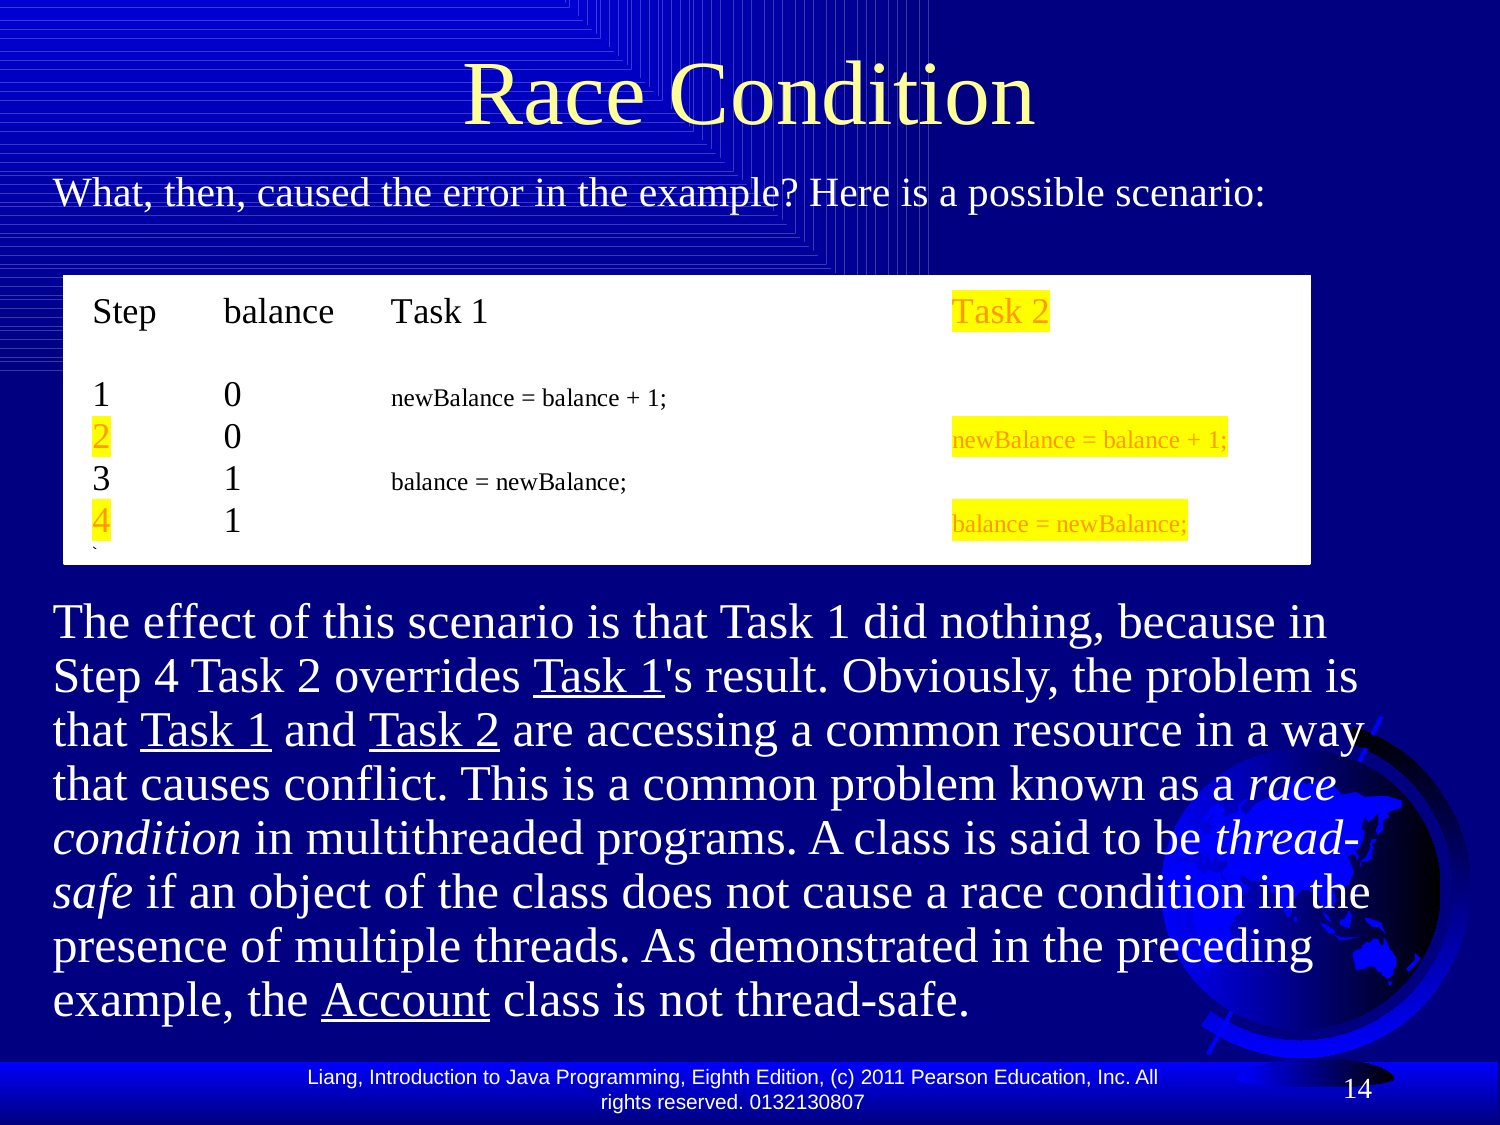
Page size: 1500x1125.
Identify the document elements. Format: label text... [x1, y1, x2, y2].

slide_number 14 [1074, 1075, 1388, 1125]
text_box The effect of this scenario is that Task 1 did nothing, because in Step 4 Task 2 overrides Task 1's result. Obviously, the problem is that Task 1 and Task 2 are accessing a common resource in a way that causes conflict. This is a common problem known as a race condition in multithreaded programs. A class is said to be thread-safe if an object of the class does not cause a race condition in the presence of multiple threads. As demonstrated in the preceding example, the Account class is not thread-safe. [37, 587, 1425, 1075]
list What, then, caused the error in the example? Here is a possible scenario: [37, 162, 1425, 225]
title Race Condition [112, 37, 1388, 138]
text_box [49, 274, 1313, 570]
